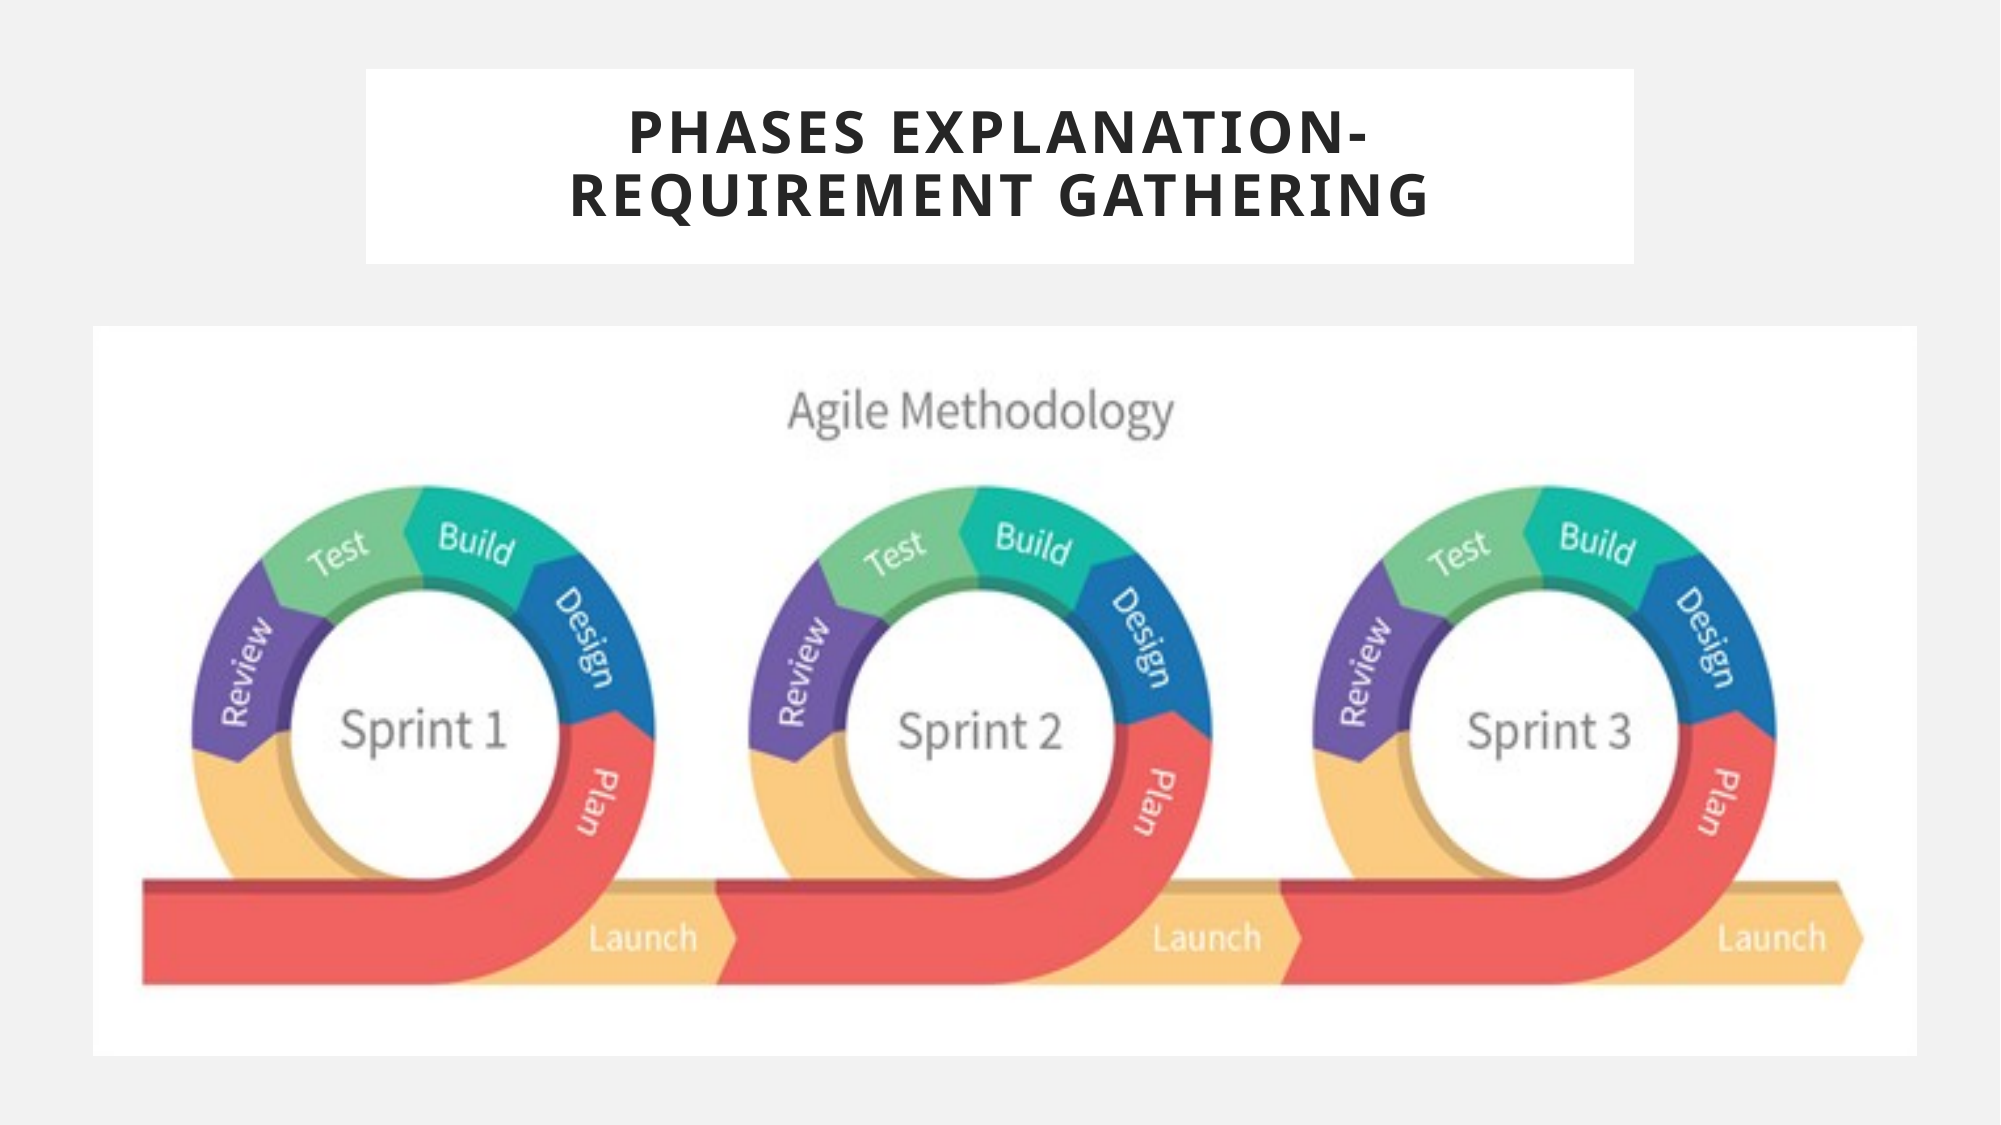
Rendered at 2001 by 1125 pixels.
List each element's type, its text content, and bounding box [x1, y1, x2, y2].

picture [92, 326, 1917, 1056]
title Phases explanation- Requirement Gathering [363, 66, 1637, 267]
